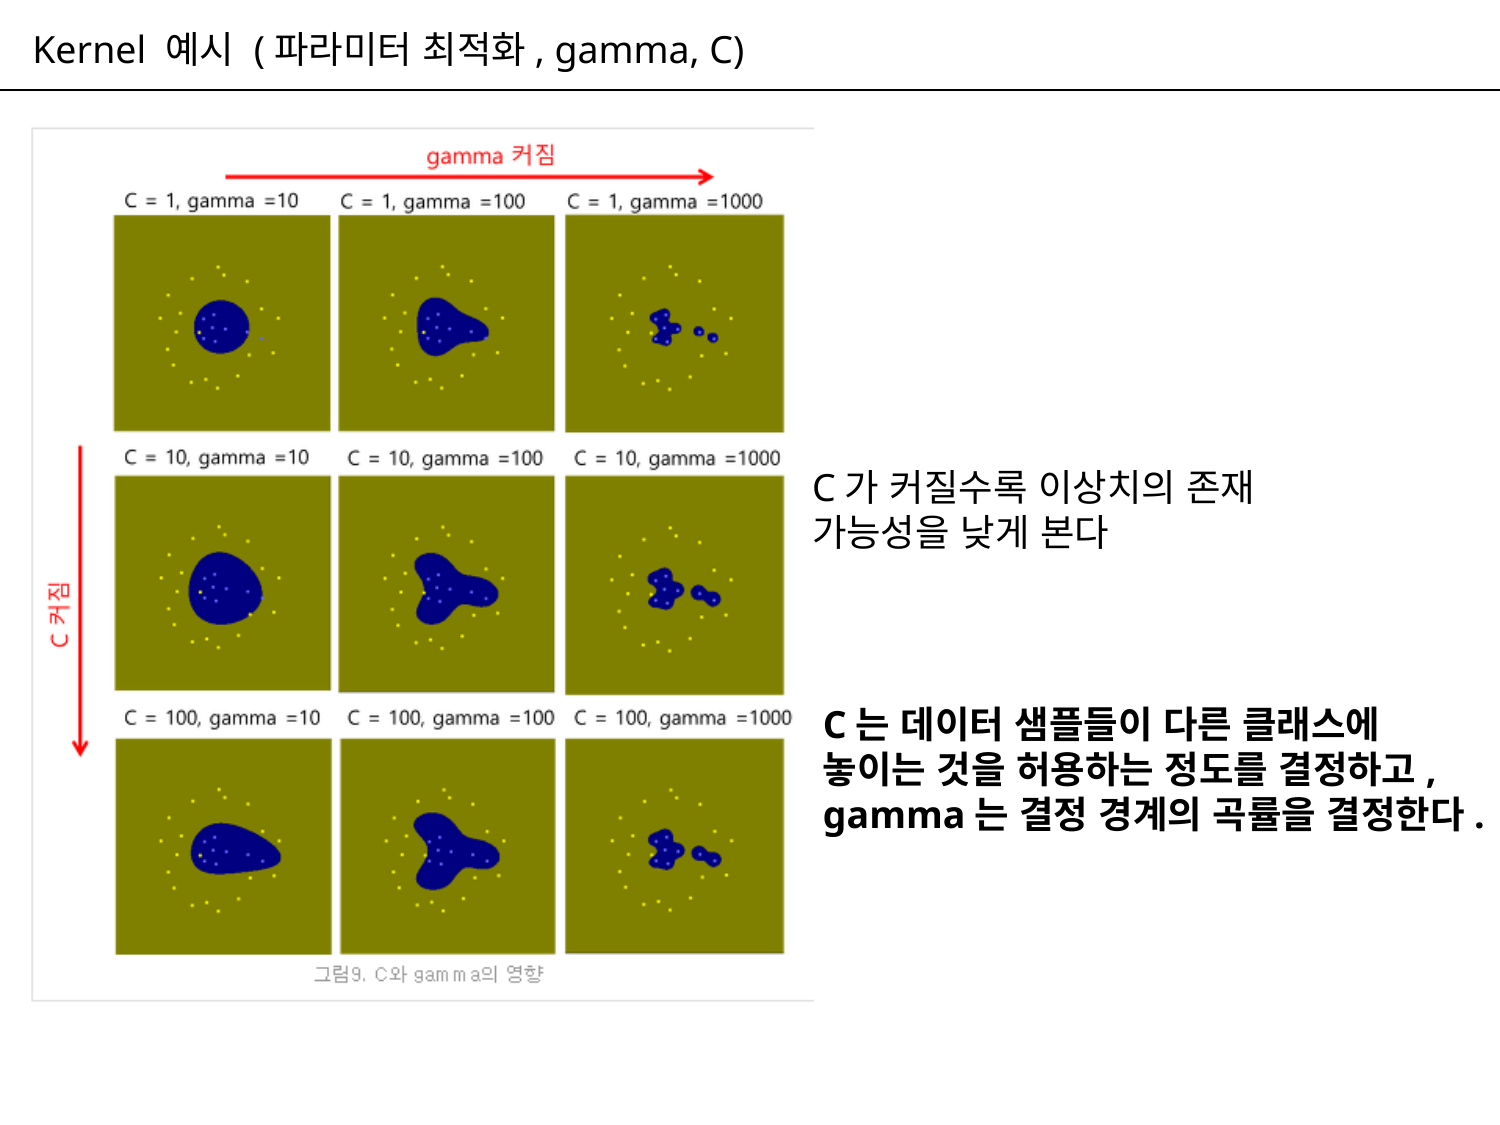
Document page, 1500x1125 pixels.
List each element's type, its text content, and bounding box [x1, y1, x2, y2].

text_box C가 커질수록 이상치의 존재 가능성을 낮게 본다 [835, 456, 1329, 562]
text_box Kernel 예시 (파라미터 최적화, gamma, C) [17, 19, 1058, 79]
text_box C는 데이터 샘플들이 다른 클래스에 놓이는 것을 허용하는 정도를 결정하고, gamma는 결정 경계의 곡률을 결정한다. [835, 693, 1498, 844]
picture [16, 120, 830, 1005]
